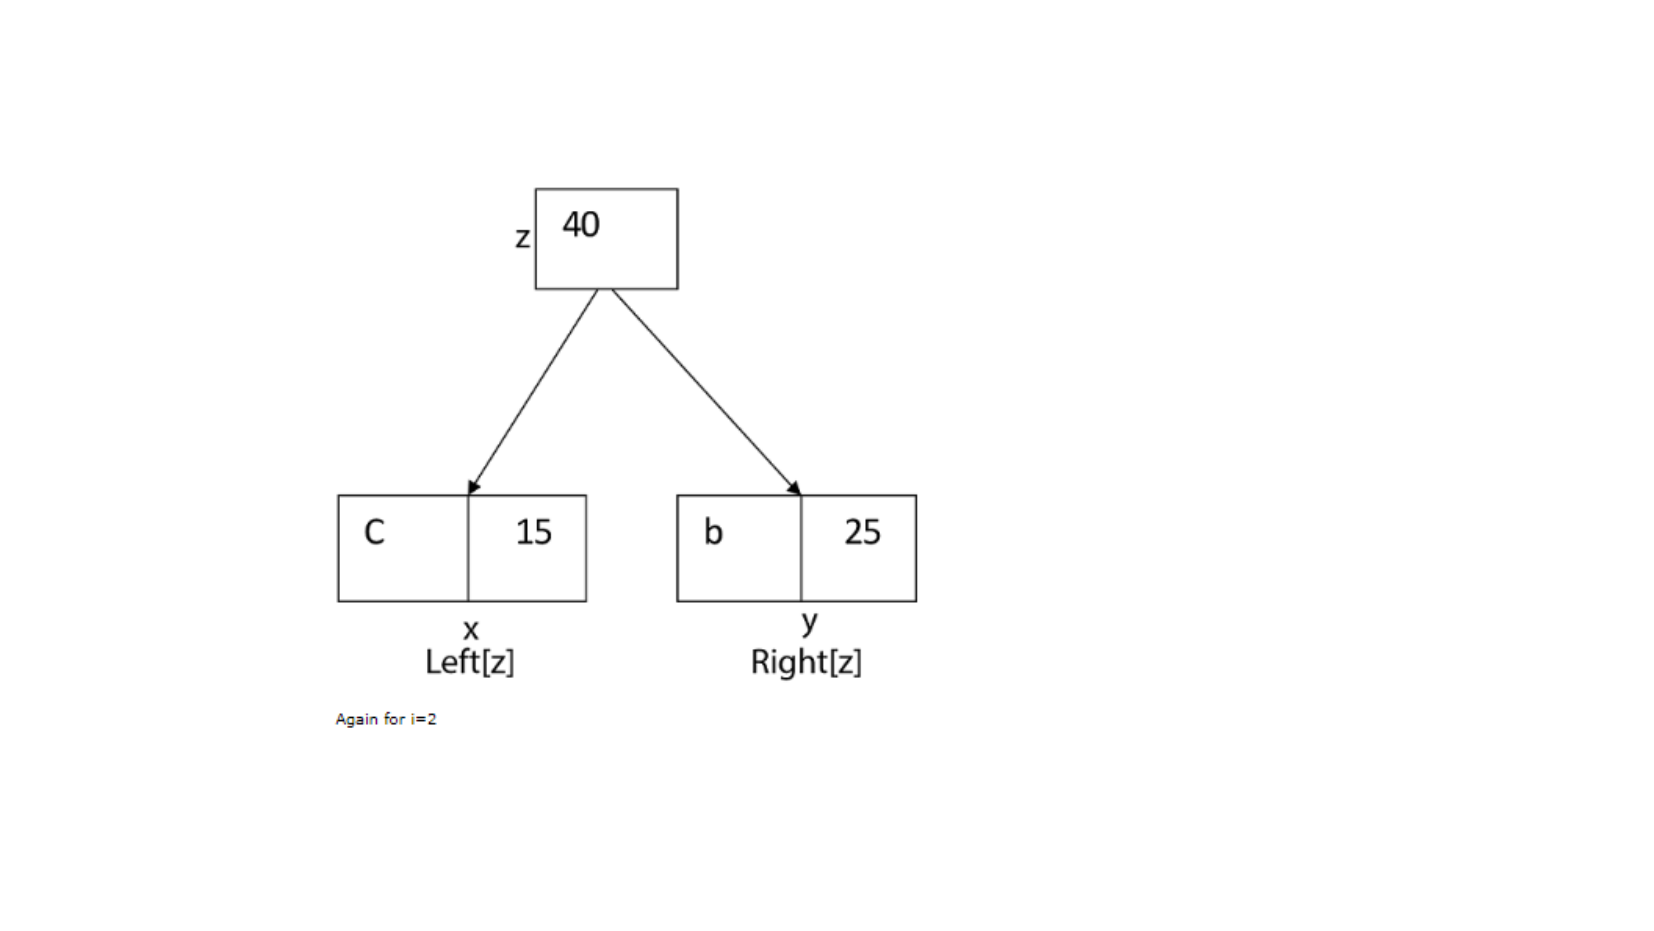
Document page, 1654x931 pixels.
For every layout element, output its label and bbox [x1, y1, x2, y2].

picture [318, 174, 956, 742]
